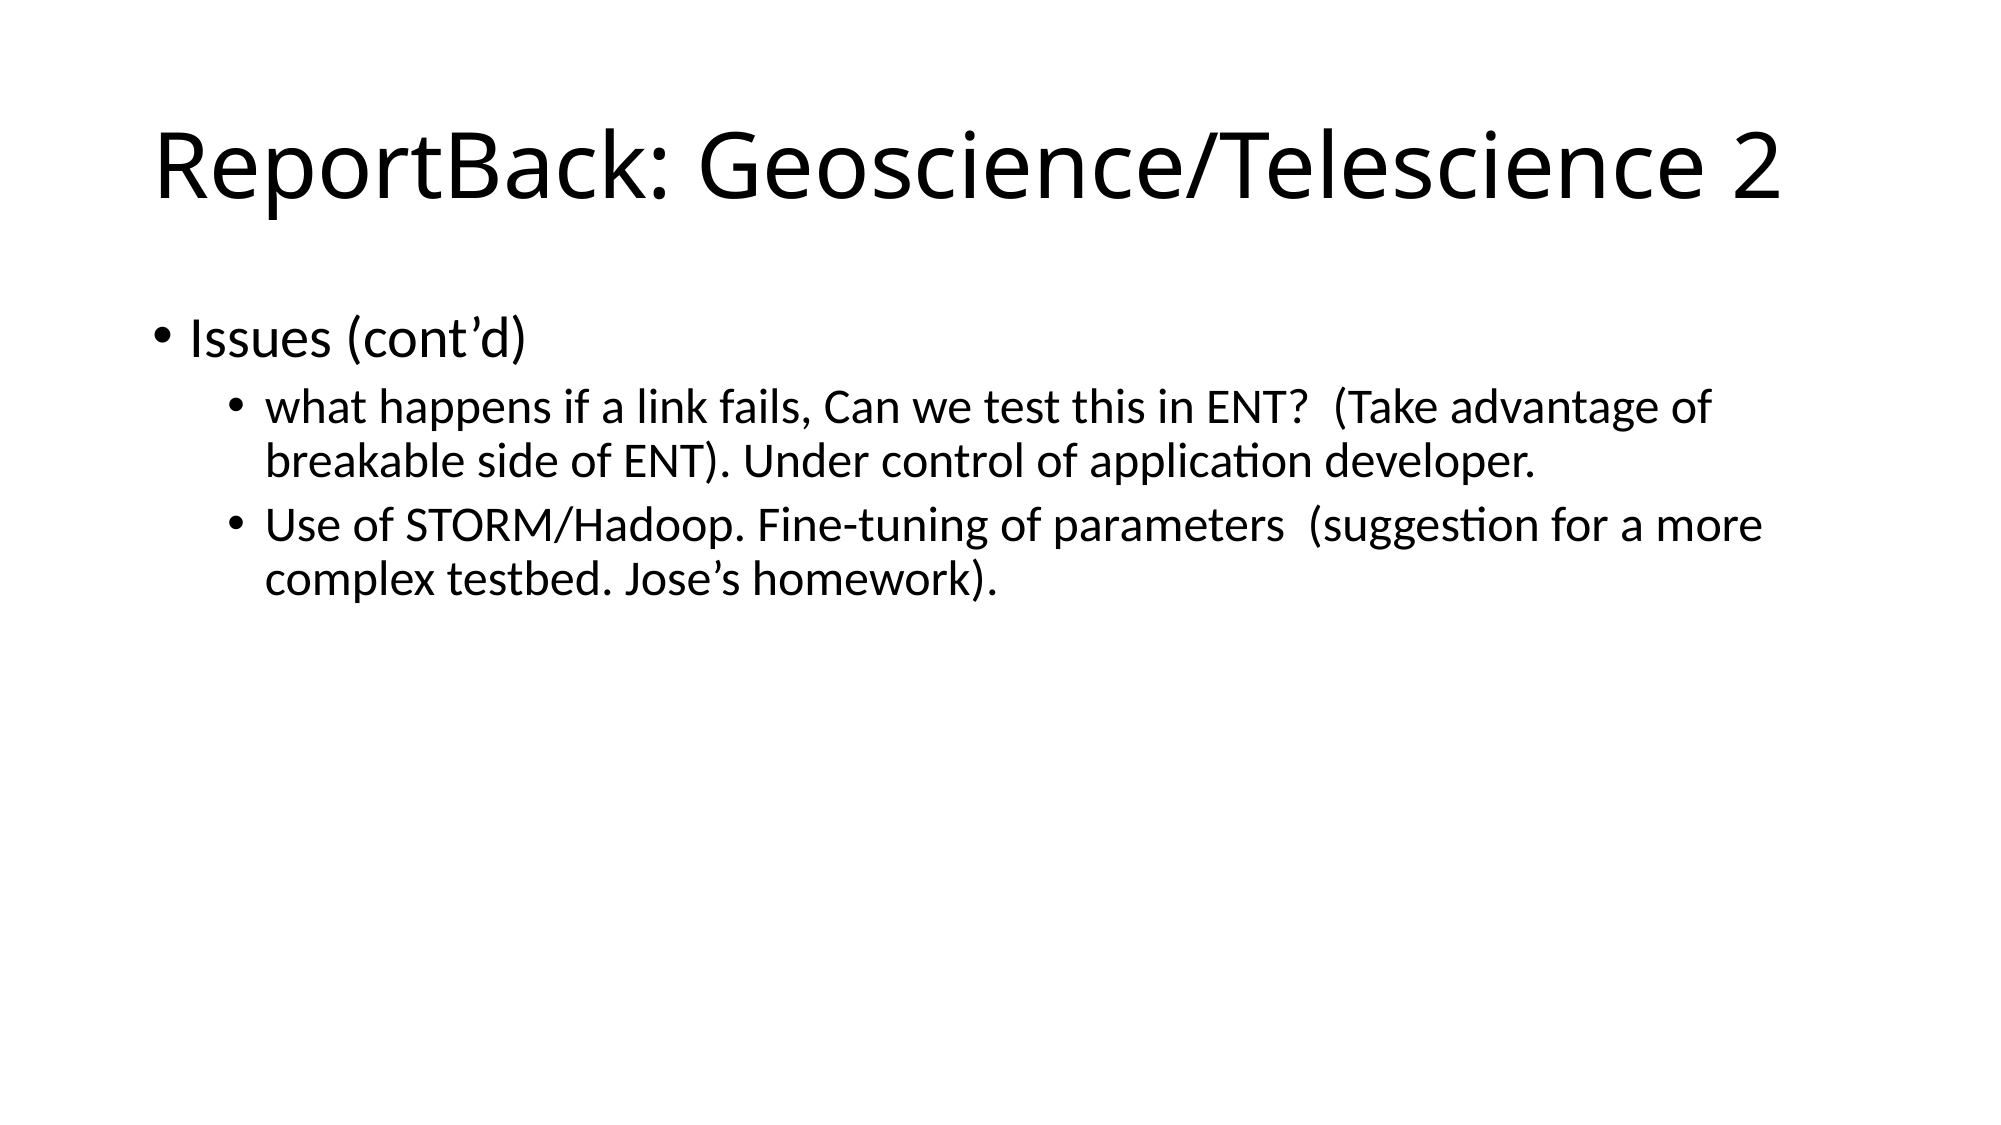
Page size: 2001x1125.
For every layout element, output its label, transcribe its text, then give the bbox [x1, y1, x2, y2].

list Issues (cont’d) what happens if a link fails, Can we test this in ENT? (Take advantage of breakable side of ENT). Under control of application developer. Use of STORM/Hadoop. Fine-tuning of parameters (suggestion for a more complex testbed. Jose’s homework). [137, 299, 1863, 1014]
title ReportBack: Geoscience/Telescience 2 [137, 59, 1863, 278]
